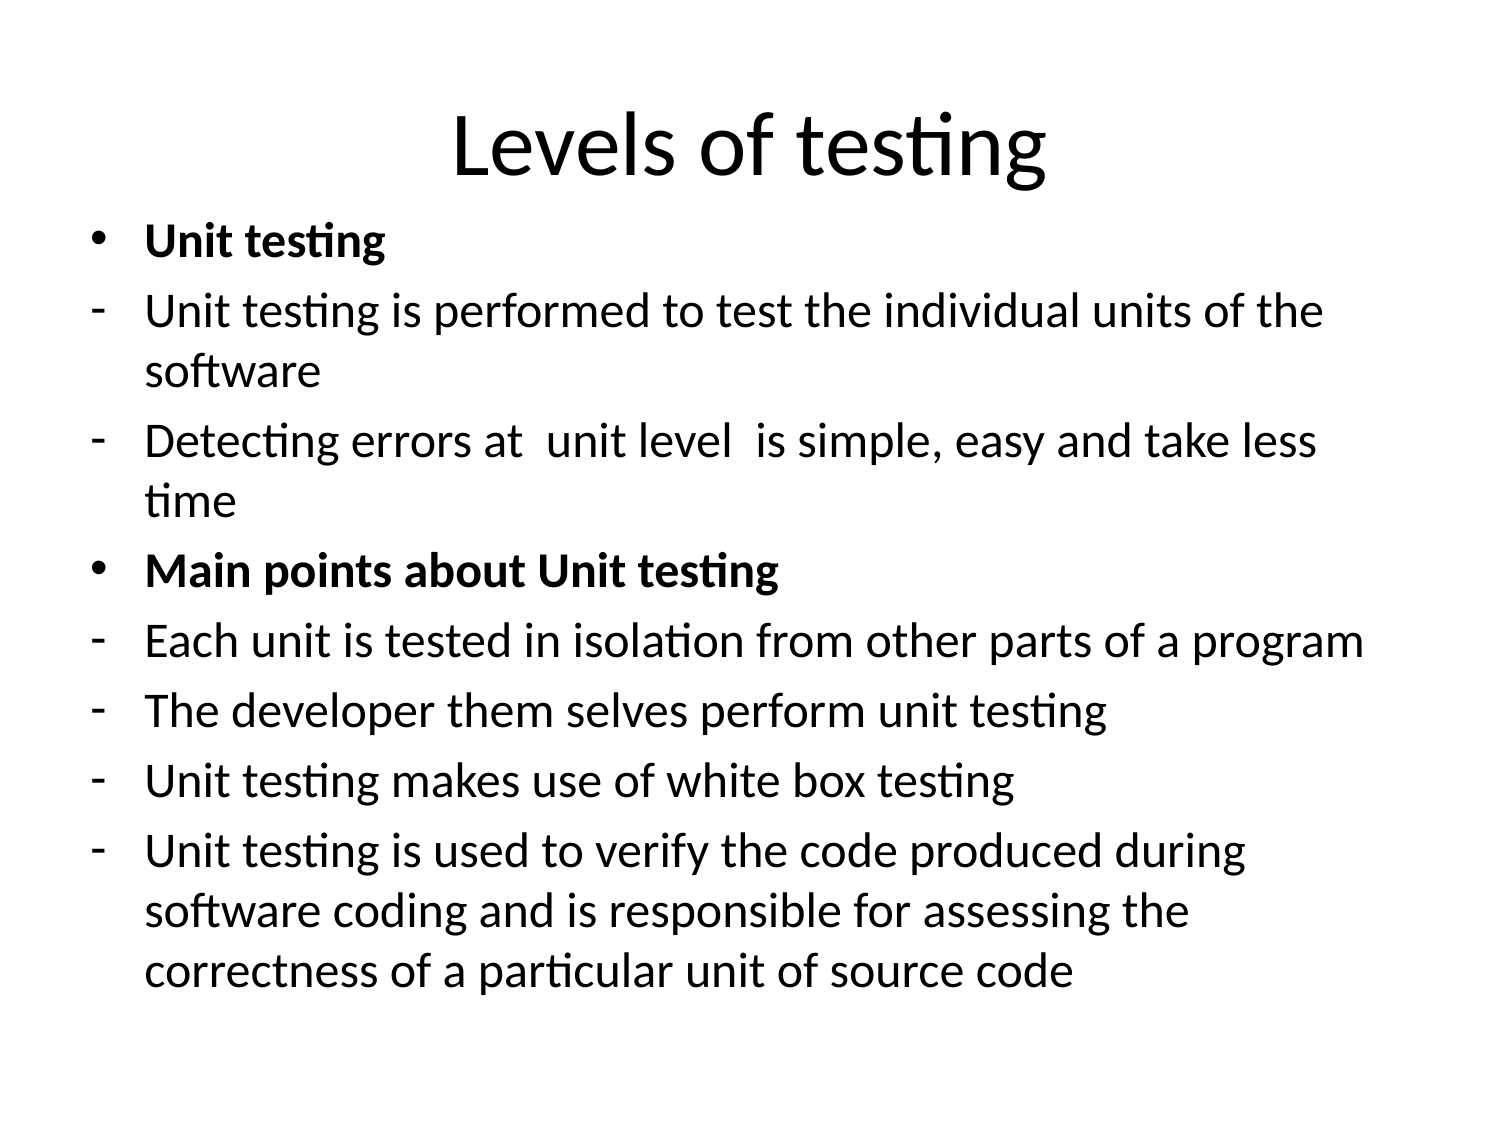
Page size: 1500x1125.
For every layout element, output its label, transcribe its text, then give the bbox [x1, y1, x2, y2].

list Unit testing Unit testing is performed to test the individual units of the software Detecting errors at unit level is simple, easy and take less time Main points about Unit testing Each unit is tested in isolation from other parts of a program The developer them selves perform unit testing Unit testing makes use of white box testing Unit testing is used to verify the code produced during software coding and is responsible for assessing the correctness of a particular unit of source code [75, 200, 1425, 1005]
title Levels of testing [75, 45, 1425, 200]
